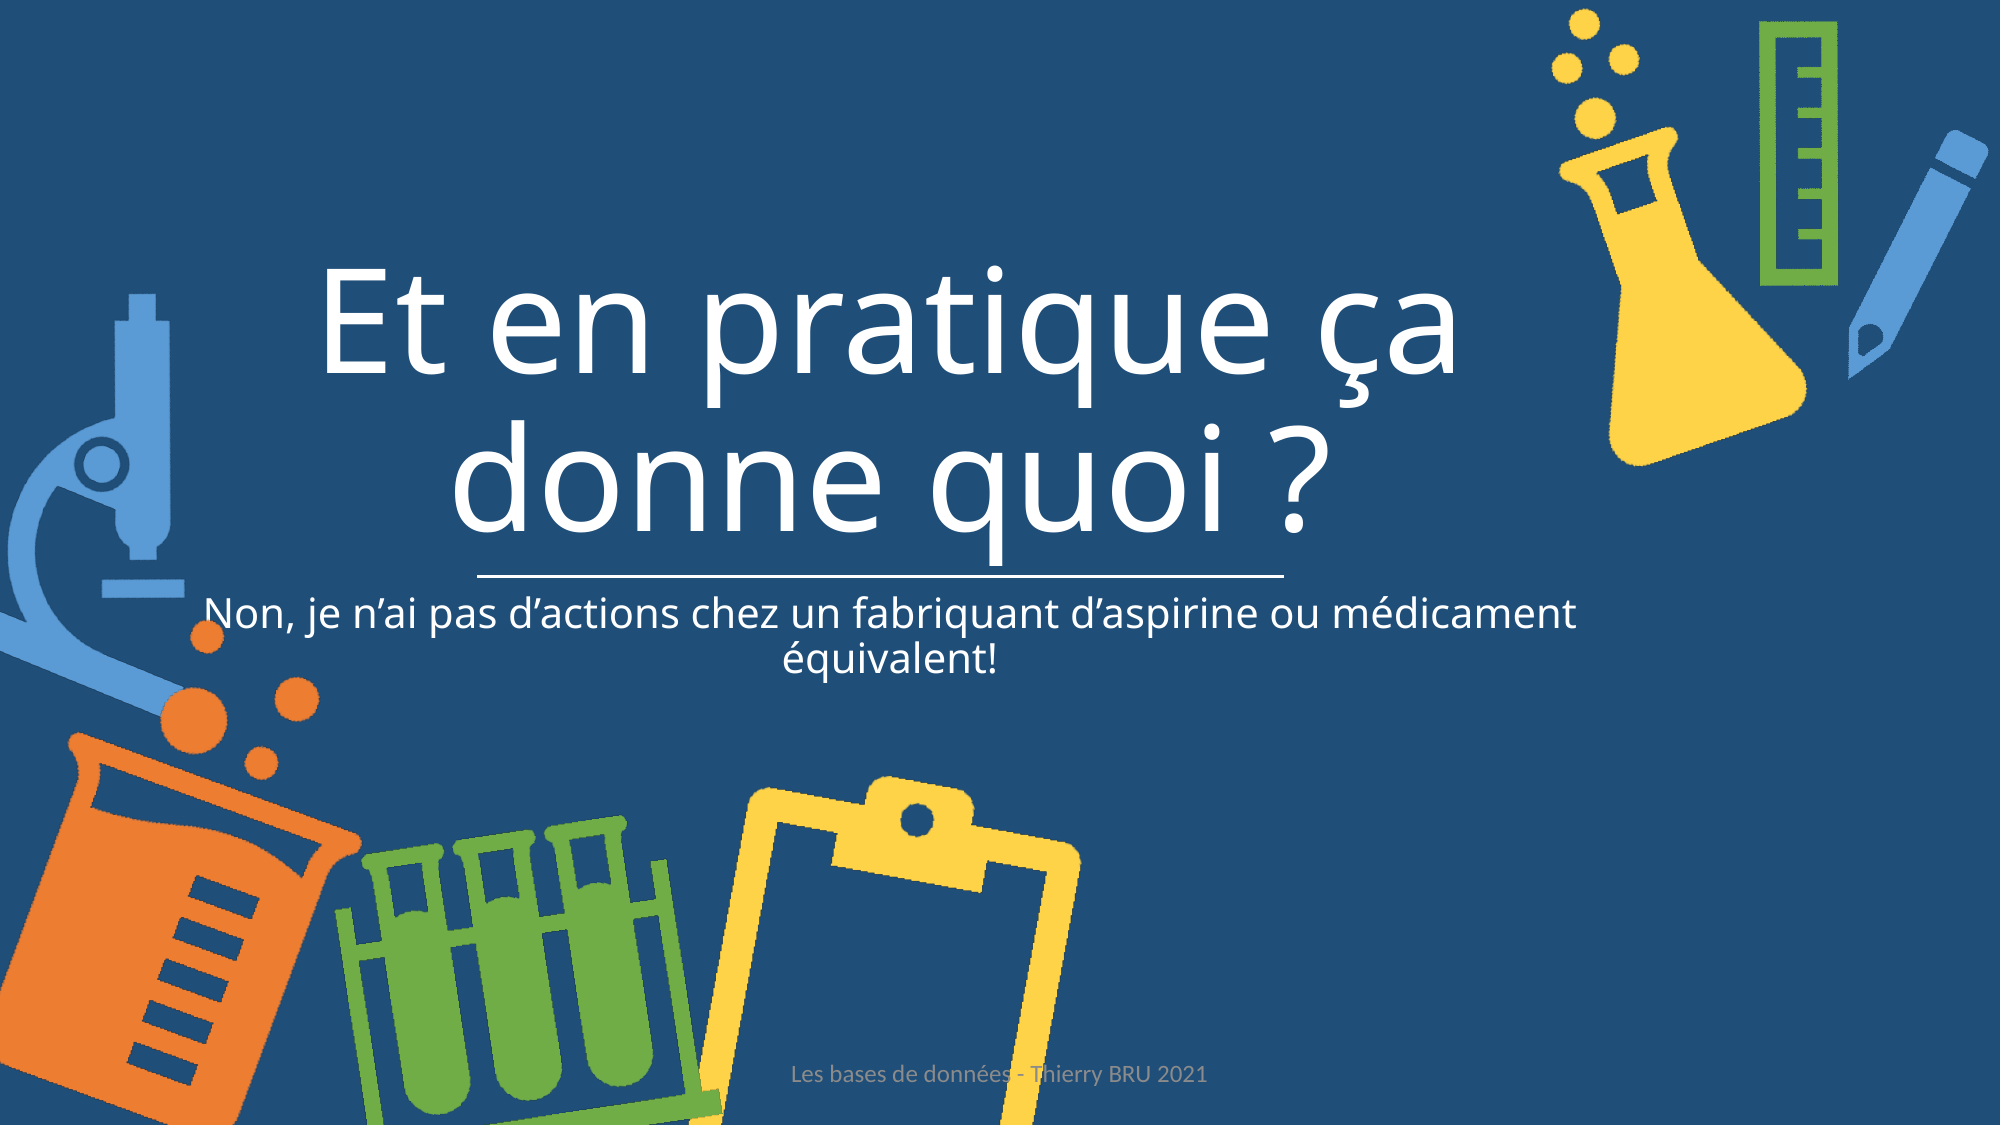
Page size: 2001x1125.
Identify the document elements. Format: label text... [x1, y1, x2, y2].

picture [1329, 0, 2000, 541]
footer Les bases de données - Thierry BRU 2021 [1146, 1042, 1338, 1103]
picture [0, 207, 1177, 1125]
subtitle Non, je n’ai pas d’actions chez un fabriquant d’aspirine ou médicament équivalent! [345, 585, 1641, 857]
title Et en pratique ça donne quoi ? [270, 76, 1510, 571]
